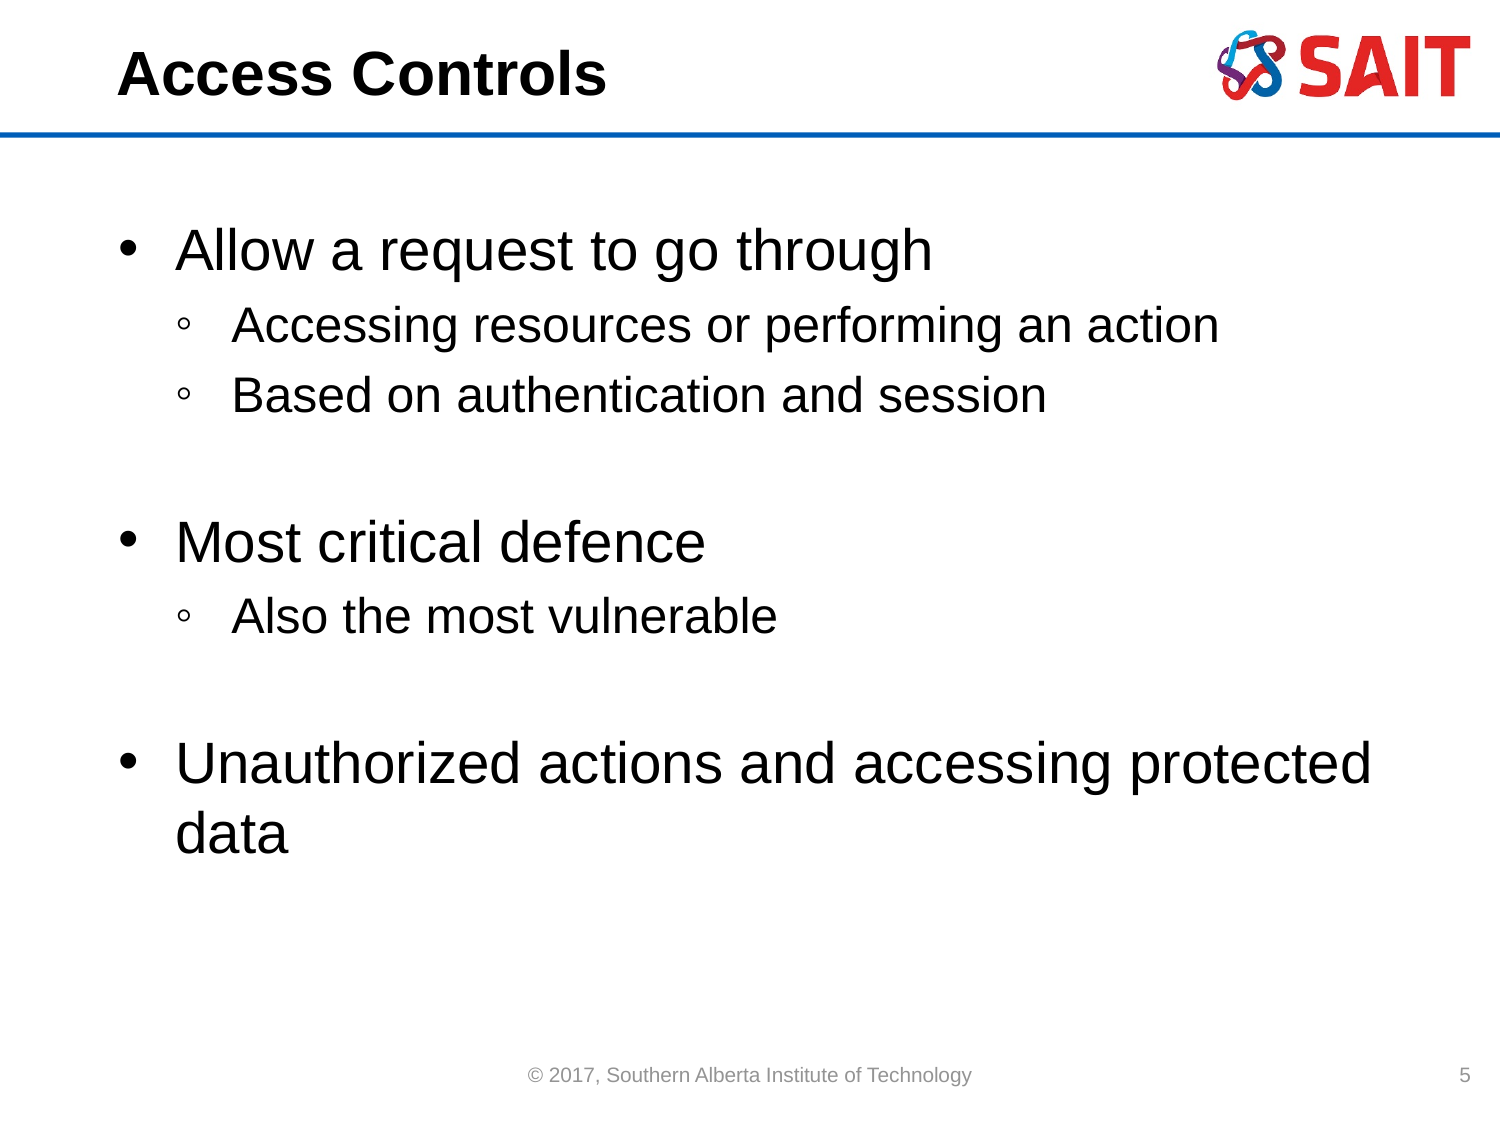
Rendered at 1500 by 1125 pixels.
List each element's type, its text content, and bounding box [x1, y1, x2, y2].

title Access Controls [101, 25, 1200, 129]
list Allow a request to go through Accessing resources or performing an action Based on authentication and session Most critical defence Also the most vulnerable Unauthorized actions and accessing protected data [104, 204, 1391, 1020]
picture [1187, 0, 1500, 130]
